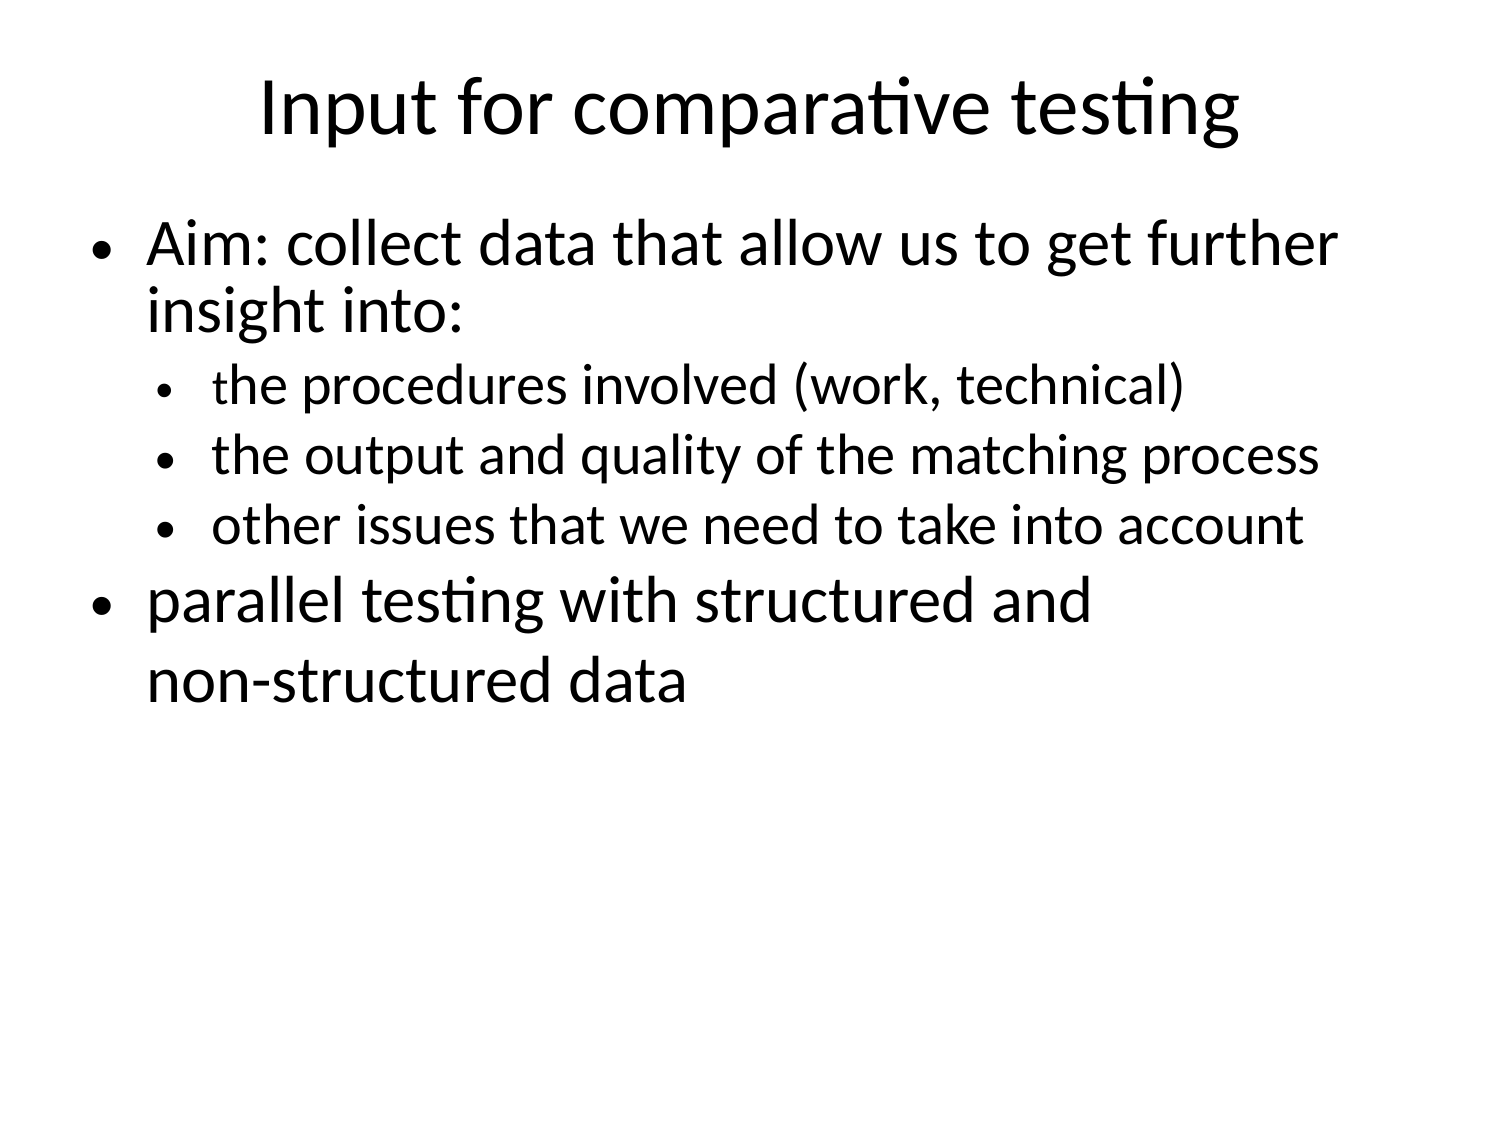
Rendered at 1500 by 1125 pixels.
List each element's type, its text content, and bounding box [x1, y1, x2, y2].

title Input for comparative testing [75, 30, 1425, 197]
list Aim: collect data that allow us to get further insight into: the procedures involved (work, technical) the output and quality of the matching process other issues that we need to take into account parallel testing with structured and non-structured data [75, 208, 1425, 951]
